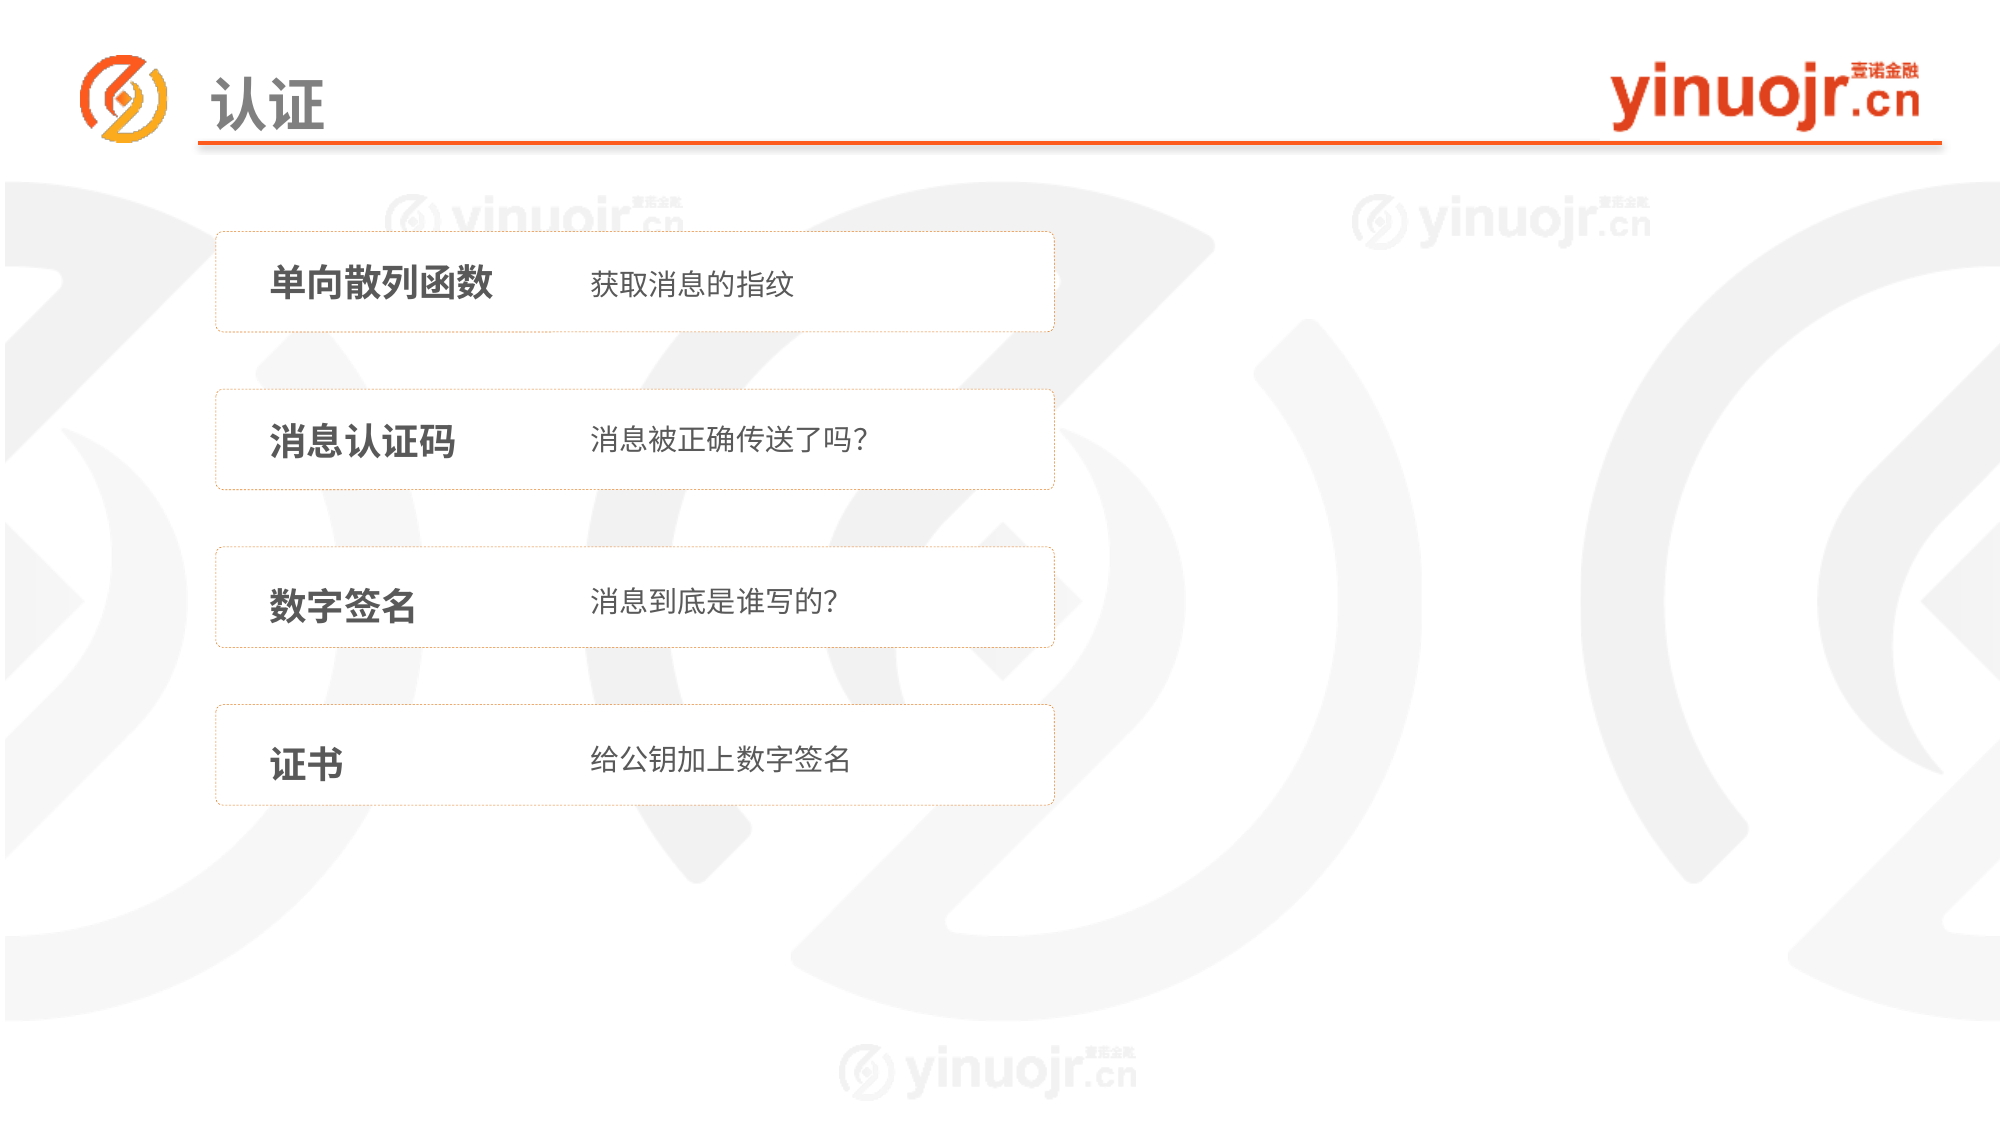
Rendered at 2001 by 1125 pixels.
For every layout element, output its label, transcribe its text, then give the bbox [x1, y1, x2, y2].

picture [80, 55, 175, 143]
text_box 数字签名 [254, 575, 680, 636]
text_box [213, 229, 1057, 335]
text_box [213, 544, 1057, 650]
picture [1600, 52, 1933, 140]
text_box 获取消息的指纹 [575, 259, 981, 309]
text_box [213, 702, 1057, 808]
title 认证 [198, 0, 1489, 195]
text_box 消息被正确传送了吗？ [575, 413, 1055, 464]
text_box 证书 [254, 733, 680, 794]
text_box 消息认证码 [254, 411, 914, 471]
text_box [213, 387, 1057, 492]
text_box 给公钥加上数字签名 [575, 733, 1055, 784]
text_box 消息到底是谁写的？ [575, 575, 1055, 626]
text_box 单向散列函数 [254, 251, 556, 312]
